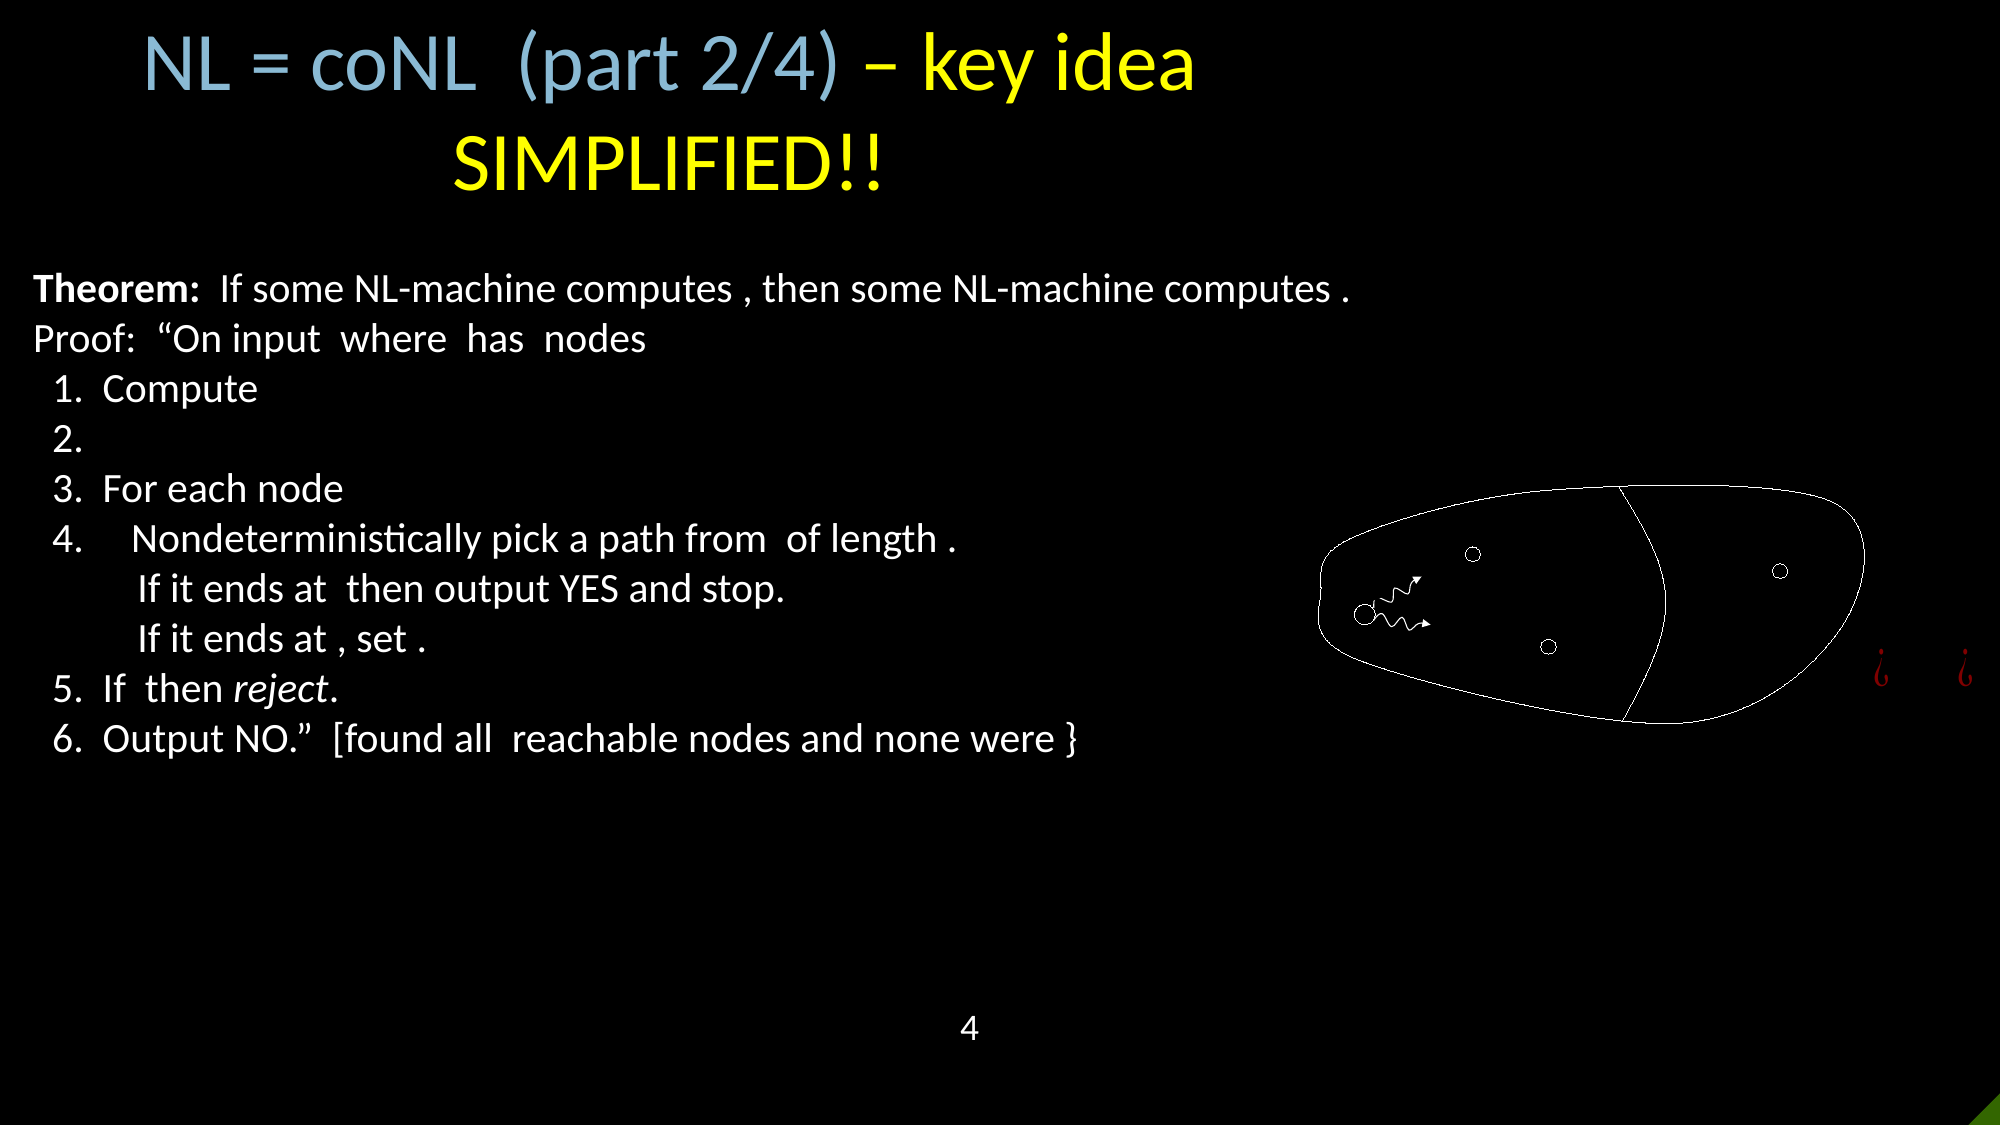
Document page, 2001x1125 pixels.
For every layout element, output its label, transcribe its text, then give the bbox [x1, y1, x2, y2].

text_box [1267, 485, 1974, 724]
text_box [1968, 1093, 2000, 1125]
text_box NL = coNL (part 2/4) – key idea SIMPLIFIED!! [118, 0, 1223, 215]
text_box 4 [945, 995, 995, 1055]
